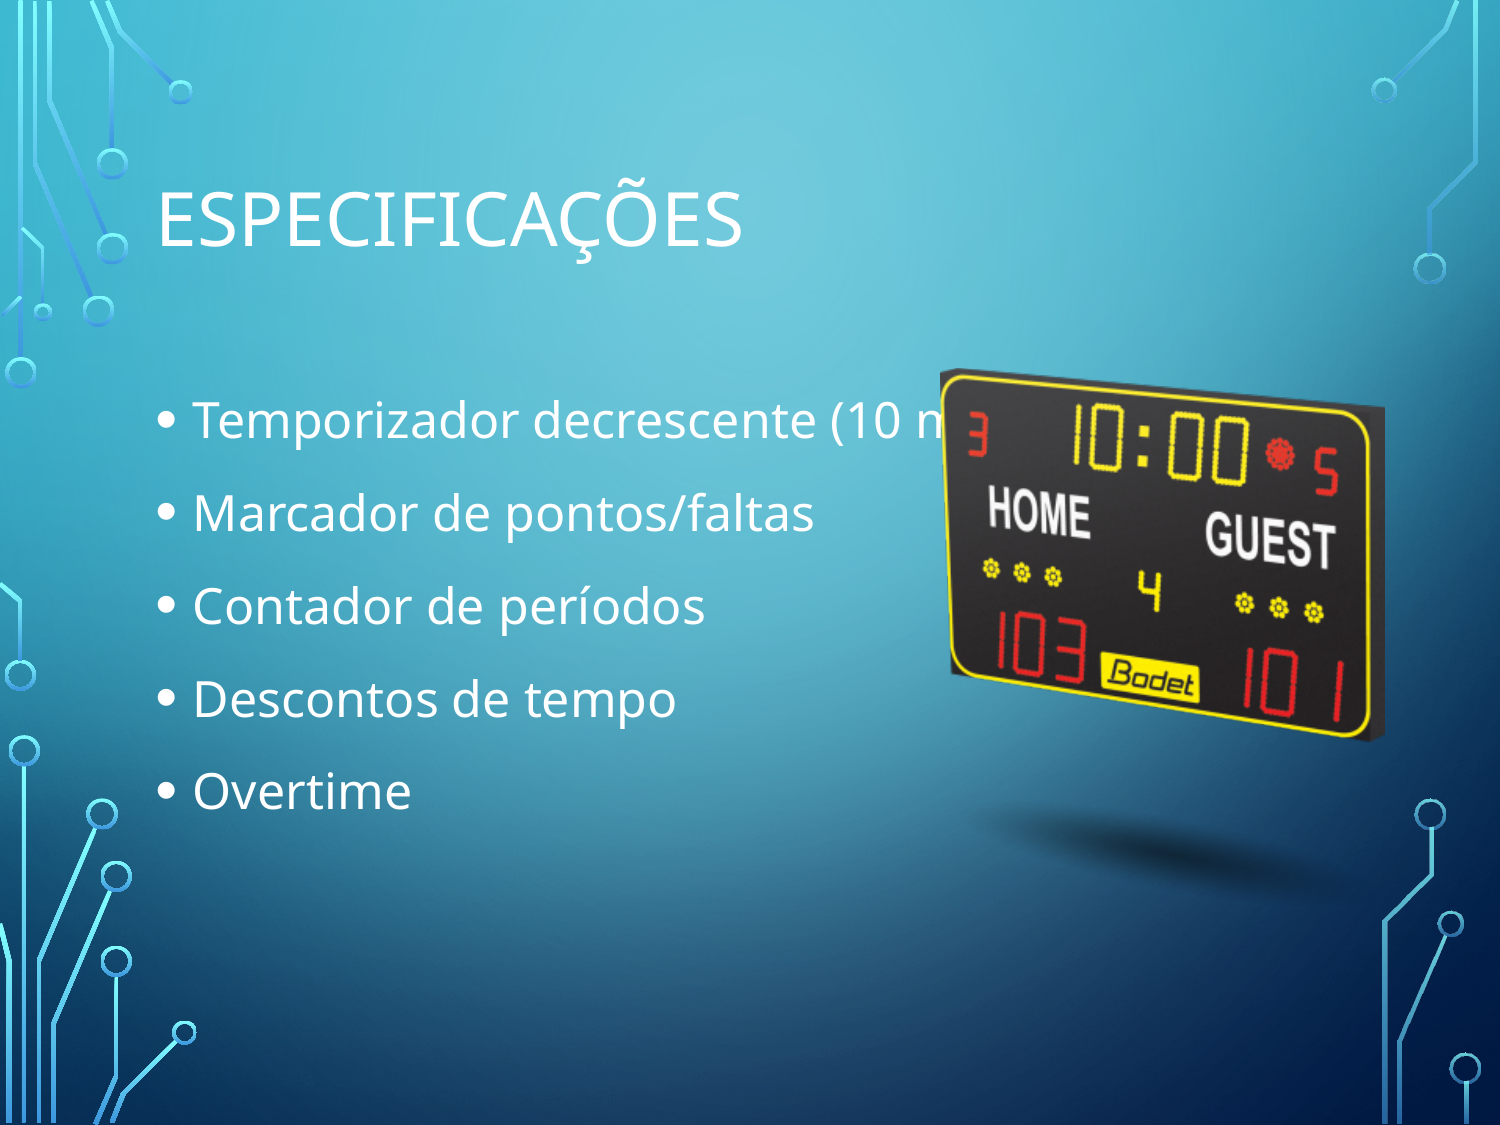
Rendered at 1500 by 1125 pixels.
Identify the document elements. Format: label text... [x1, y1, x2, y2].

picture [940, 368, 1385, 909]
list Temporizador decrescente (10 minutos) Marcador de pontos/faltas Contador de períodos Descontos de tempo Overtime [140, 369, 1360, 950]
title ESPECIFICAÇÕES [140, 101, 1360, 344]
